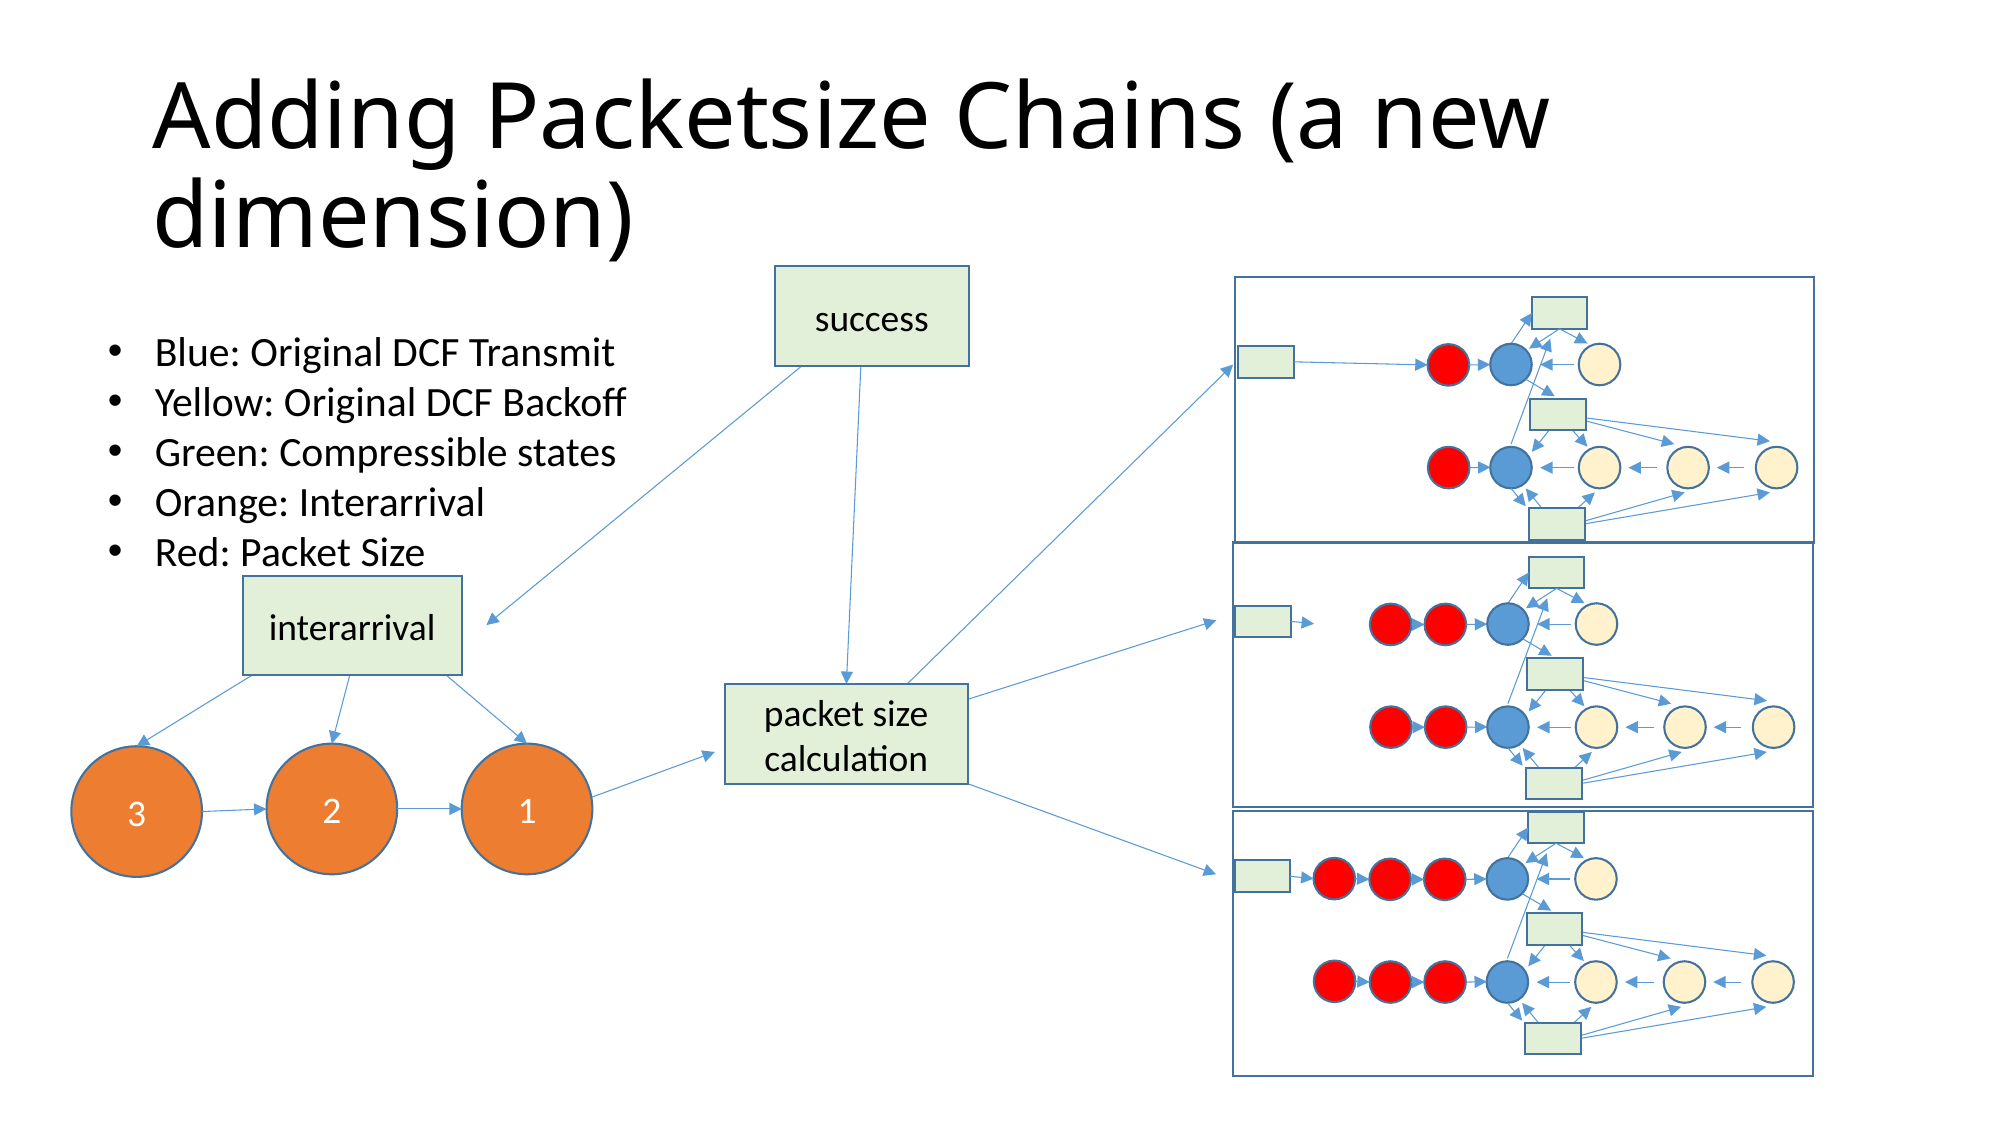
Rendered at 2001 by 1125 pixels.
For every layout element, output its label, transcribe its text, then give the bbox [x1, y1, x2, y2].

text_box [859, 620, 1217, 734]
title Adding Packetsize Chains (a new dimension) [137, 59, 1863, 278]
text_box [1238, 297, 1798, 540]
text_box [71, 575, 593, 877]
text_box packet size calculation [724, 683, 969, 785]
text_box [1235, 556, 1795, 800]
text_box Blue: Original DCF Transmit Yellow: Original DCF Backoff Green: Compressible states Orange: Interarrival Red: Packet Size [93, 317, 649, 575]
text_box [1232, 541, 1814, 808]
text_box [846, 345, 862, 684]
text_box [1234, 811, 1794, 1055]
text_box [1234, 276, 1815, 544]
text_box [863, 364, 1234, 727]
text_box [1232, 810, 1814, 1077]
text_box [486, 345, 827, 626]
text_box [857, 743, 1216, 875]
text_box success [774, 265, 970, 367]
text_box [593, 751, 715, 818]
